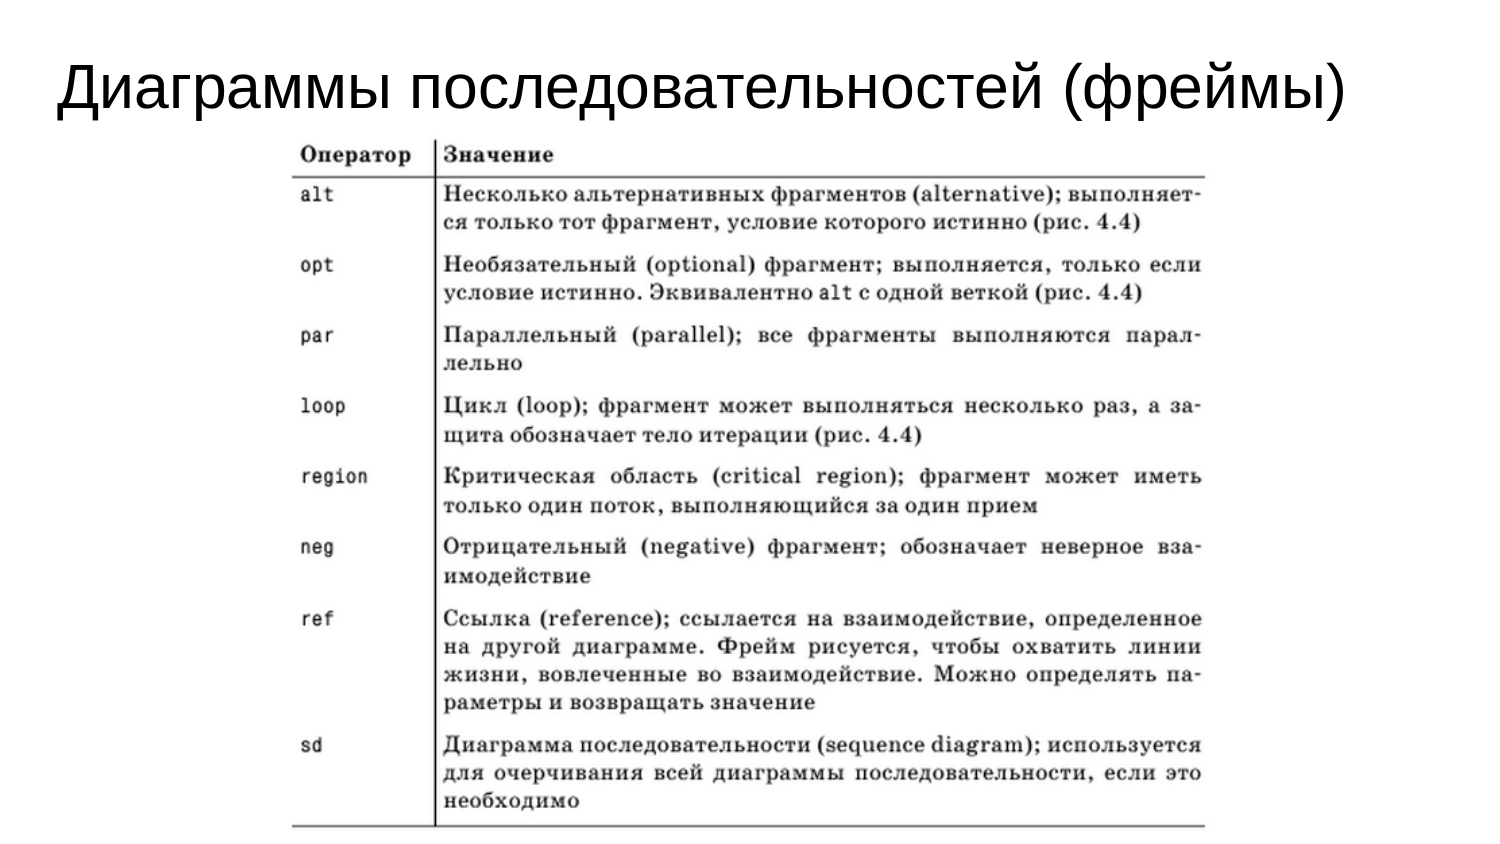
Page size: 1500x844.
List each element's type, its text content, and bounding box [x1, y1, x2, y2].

title Диаграммы последовательностей (фреймы) [45, 33, 1455, 135]
picture [287, 134, 1213, 836]
